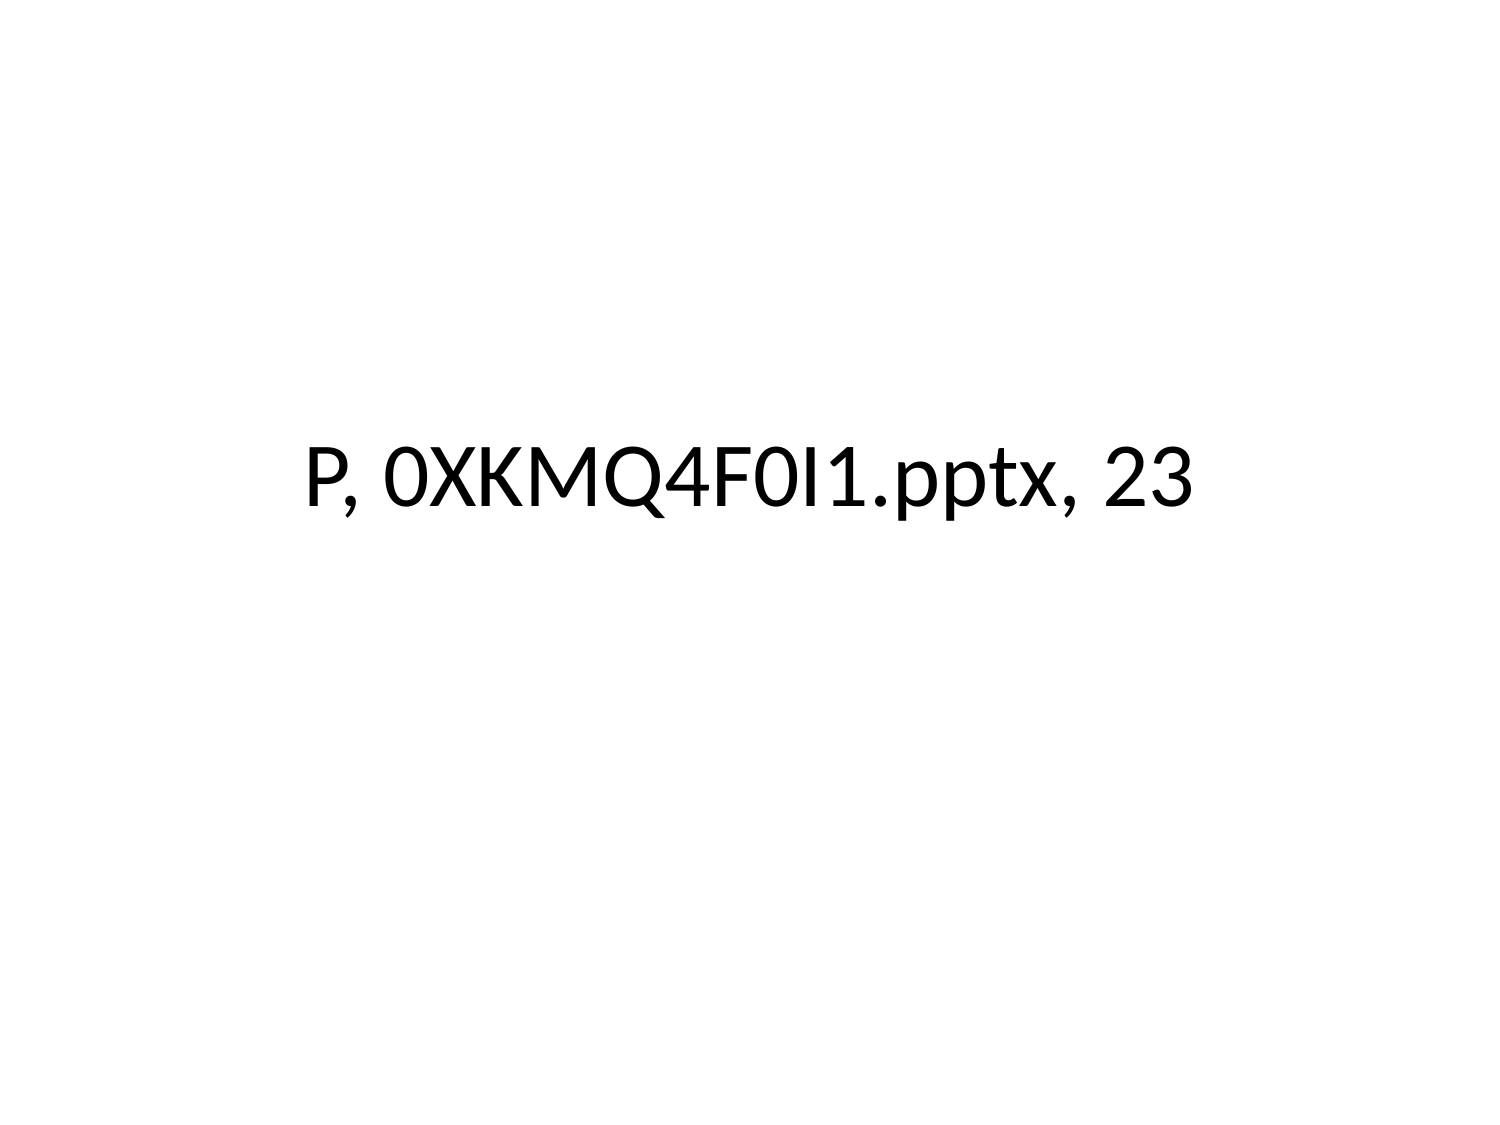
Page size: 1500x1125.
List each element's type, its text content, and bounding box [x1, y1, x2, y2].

title P, 0XKMQ4F0I1.pptx, 23 [112, 349, 1388, 591]
